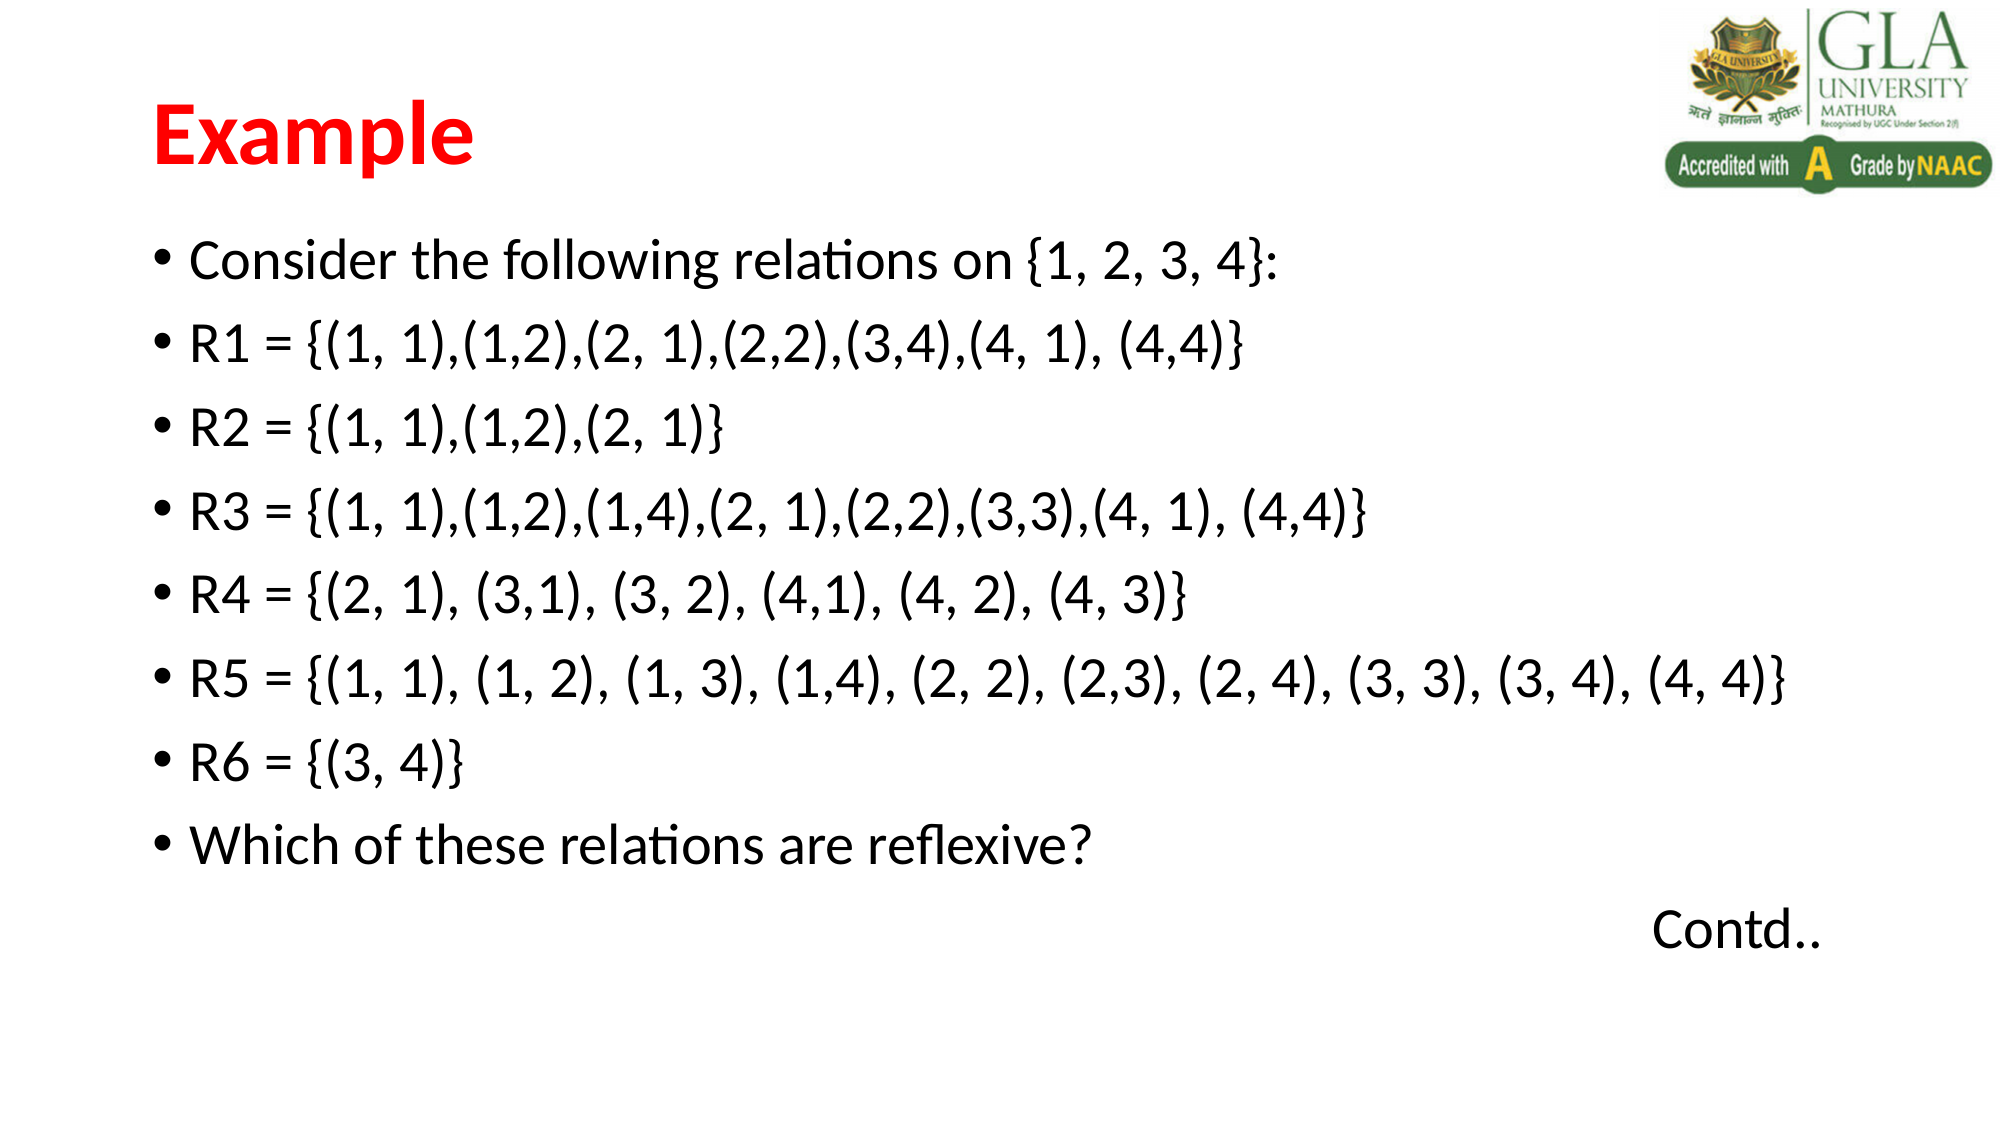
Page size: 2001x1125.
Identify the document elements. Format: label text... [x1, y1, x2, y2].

picture [1659, 8, 2000, 198]
list Consider the following relations on {1, 2, 3, 4}: R1 = {(1, 1),(1,2),(2, 1),(2,2),(3,4),(4, 1), (4,4)} R2 = {(1, 1),(1,2),(2, 1)} R3 = {(1, 1),(1,2),(1,4),(2, 1),(2,2),(3,3),(4, 1), (4,4)} R4 = {(2, 1), (3,1), (3, 2), (4,1), (4, 2), (4, 3)} R5 = {(1, 1), (1, 2), (1, 3), (1,4), (2, 2), (2,3), (2, 4), (3, 3), (3, 4), (4, 4)} R6 = {(3, 4)} Which of these relations are reflexive? Contd.. [137, 221, 1863, 1014]
title Example [137, 59, 1863, 210]
